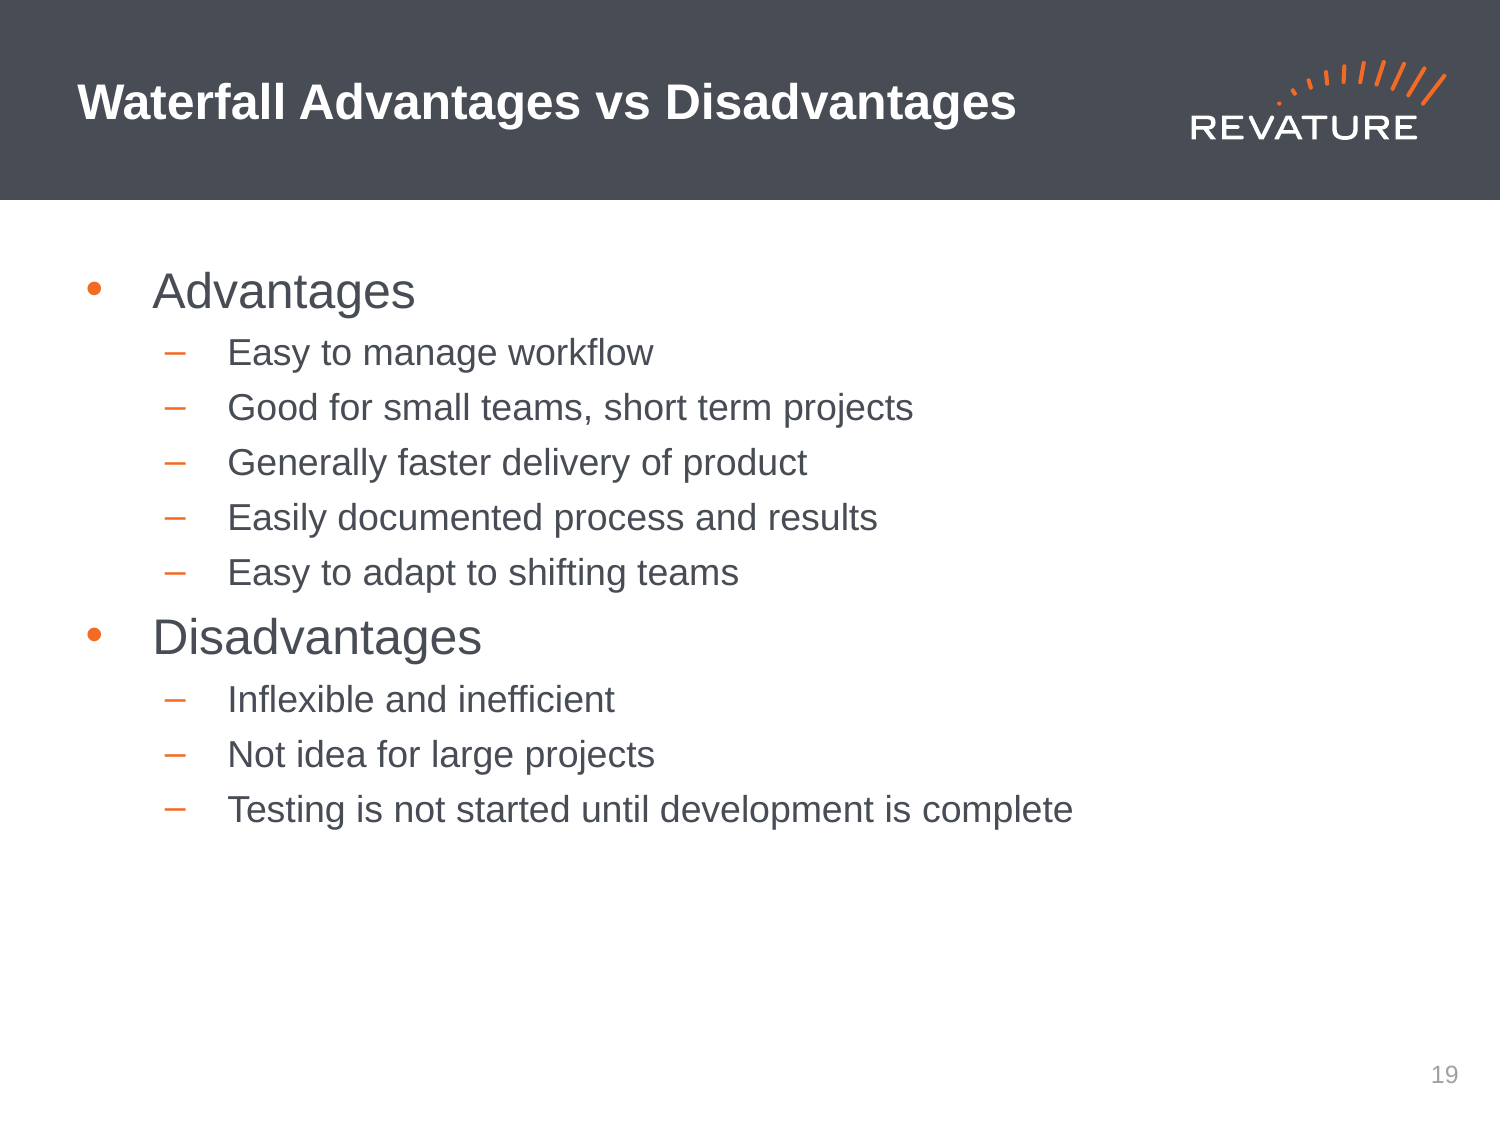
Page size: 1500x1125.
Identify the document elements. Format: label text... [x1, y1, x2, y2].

list Advantages Easy to manage workflow Good for small teams, short term projects Generally faster delivery of product Easily documented process and results Easy to adapt to shifting teams Disadvantages Inflexible and inefficient Not idea for large projects Testing is not started until development is complete [62, 243, 1438, 986]
title Waterfall Advantages vs Disadvantages [62, 0, 1084, 200]
slide_number 18 [1332, 1043, 1474, 1104]
